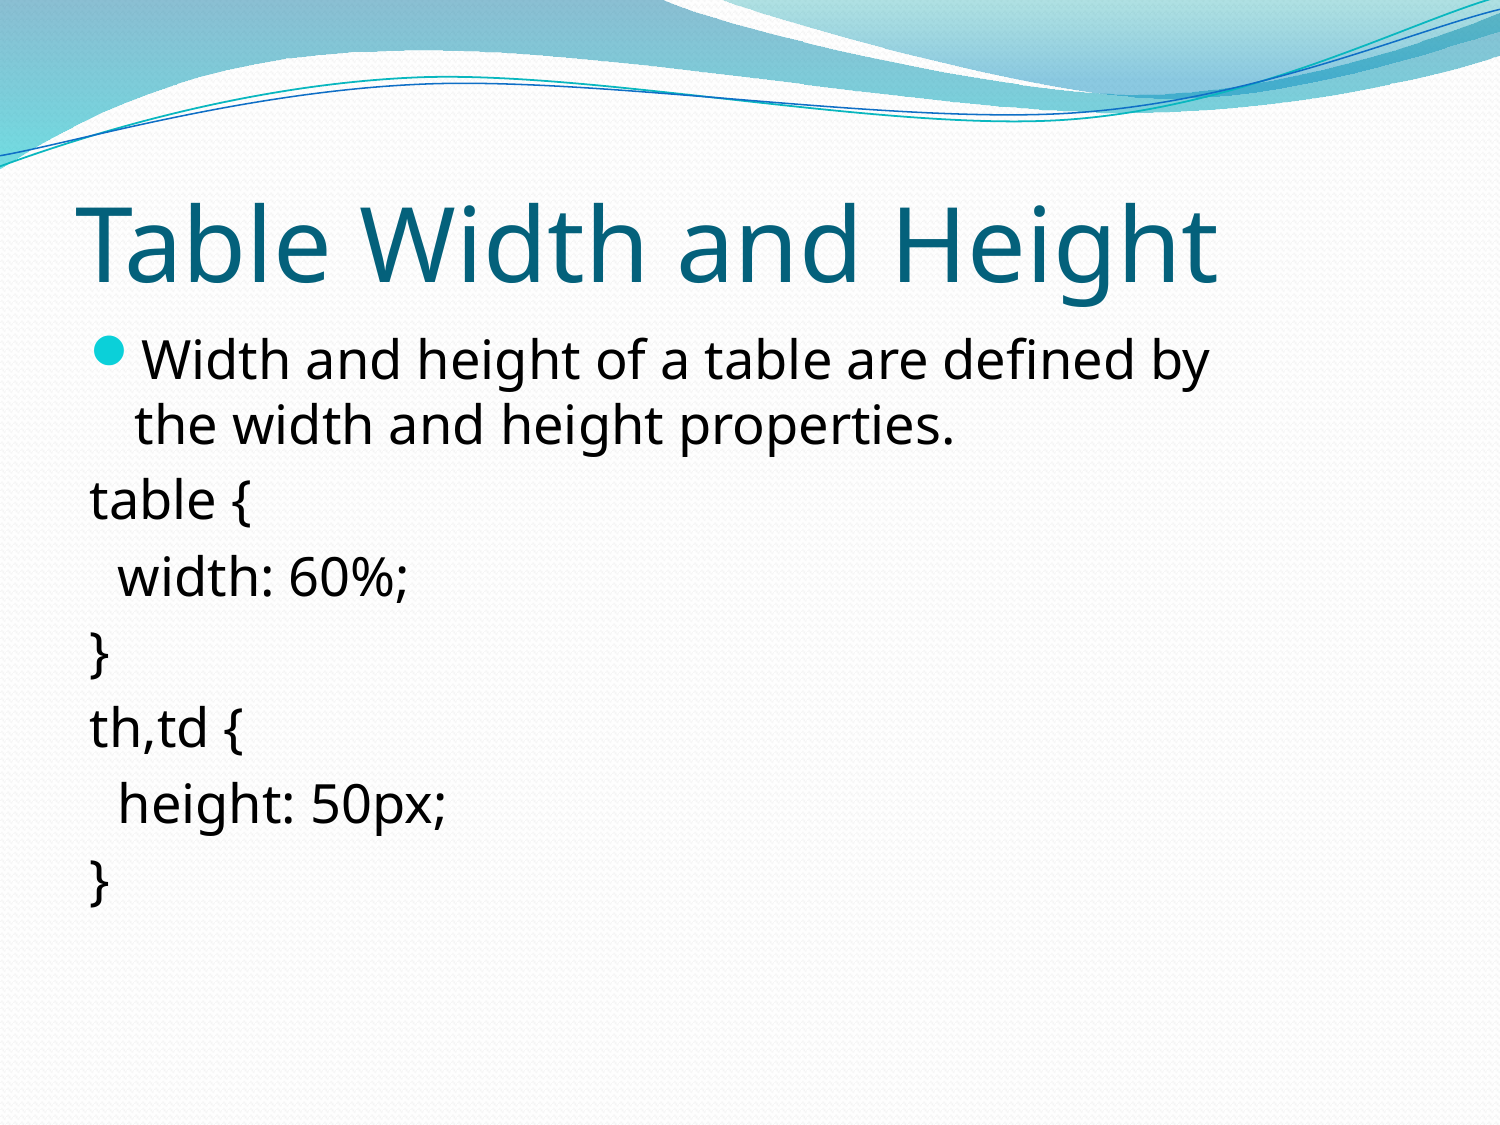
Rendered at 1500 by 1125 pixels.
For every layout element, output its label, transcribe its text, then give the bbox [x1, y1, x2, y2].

title Table Width and Height [75, 115, 1425, 303]
list Width and height of a table are defined by the width and height properties. table { width: 60%; } th,td { height: 50px; } [75, 317, 1425, 1038]
